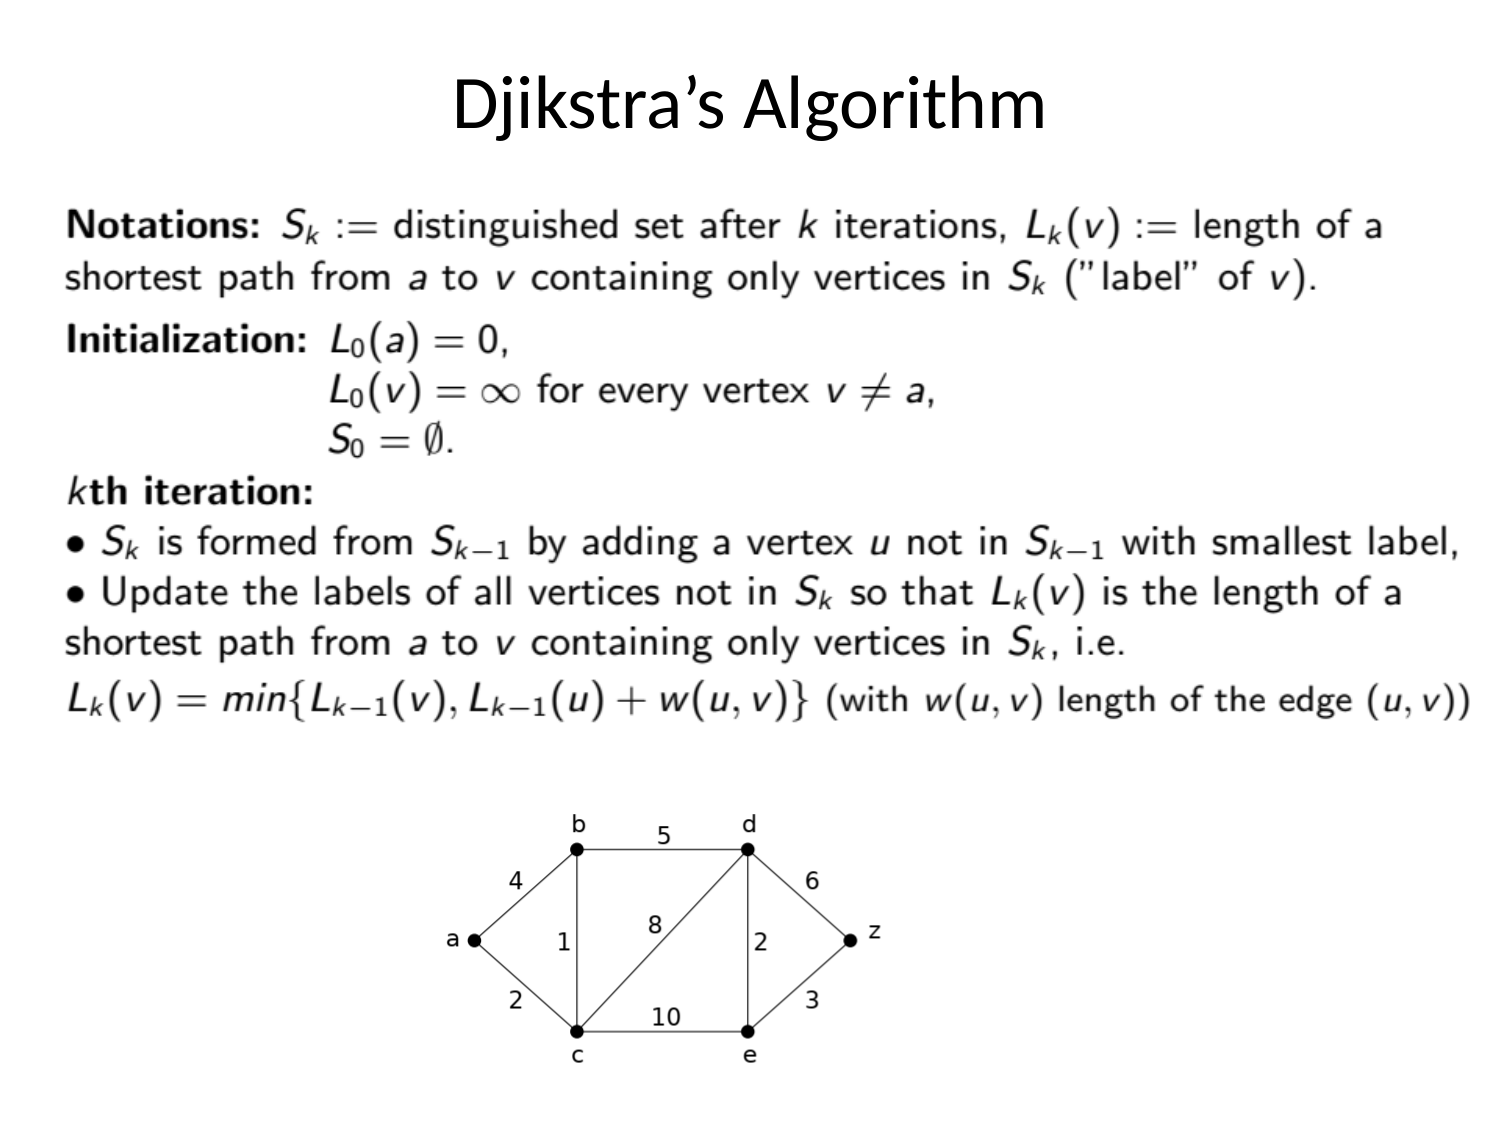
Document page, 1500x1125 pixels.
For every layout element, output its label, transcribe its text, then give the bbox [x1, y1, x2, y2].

title Djikstra’s Algorithm [75, 45, 1425, 198]
picture [37, 199, 1498, 738]
picture [437, 746, 931, 1104]
